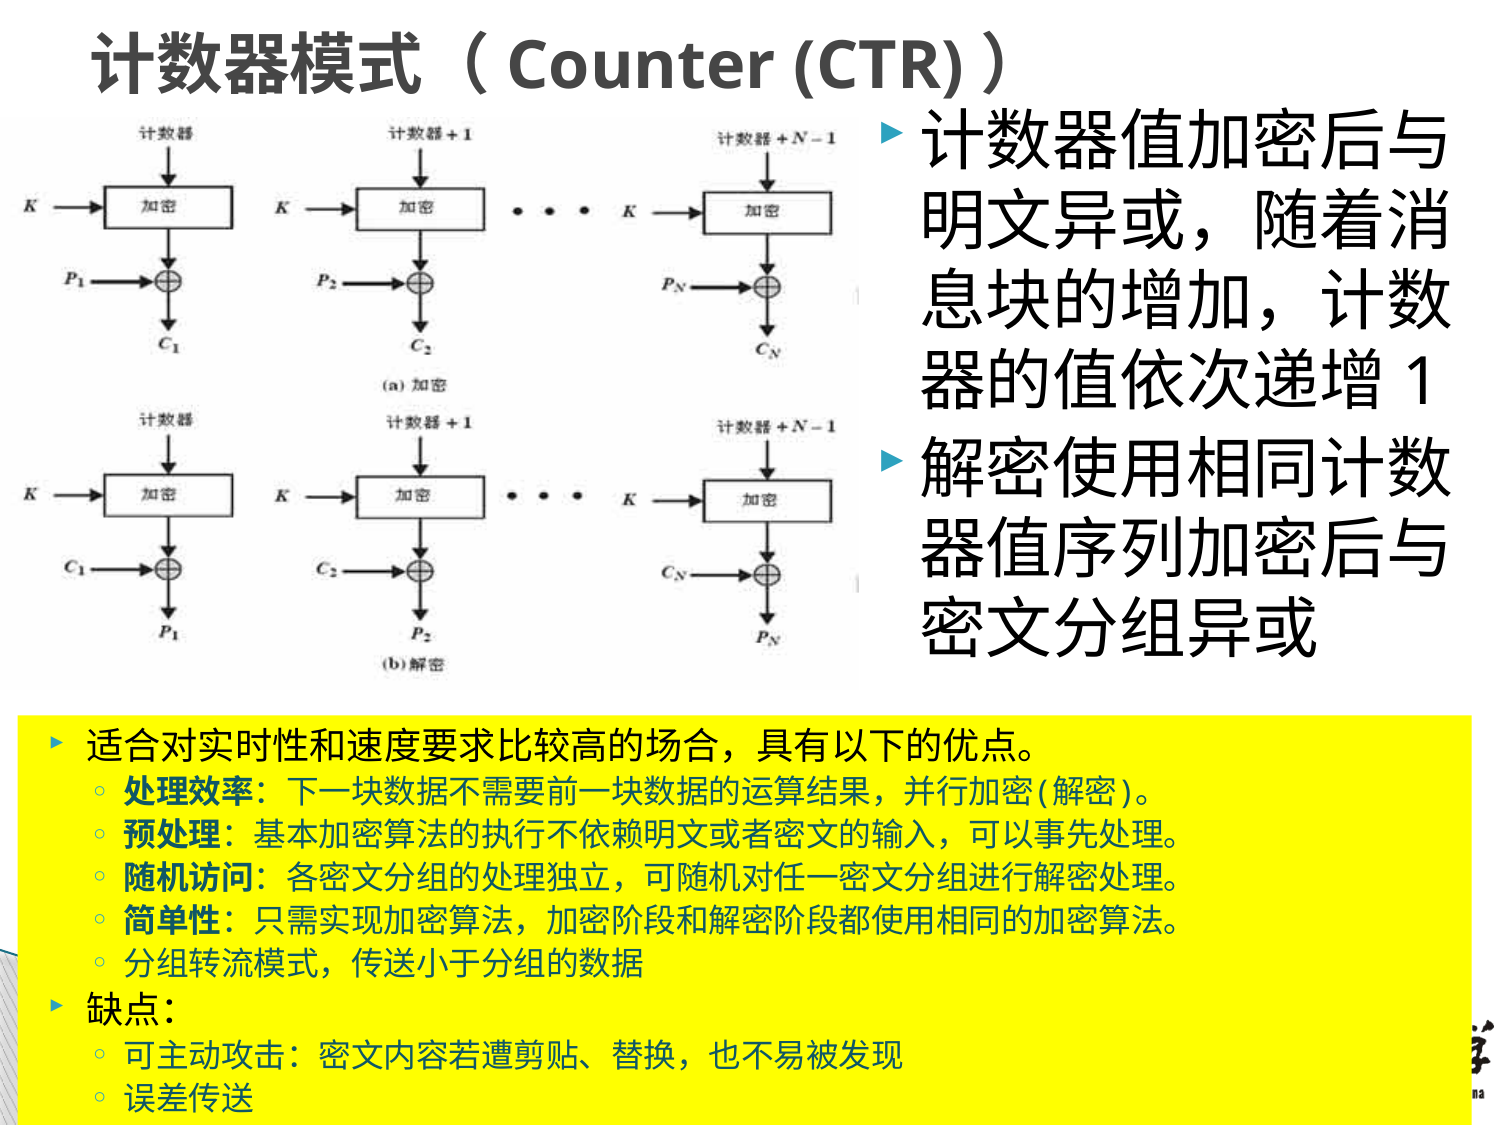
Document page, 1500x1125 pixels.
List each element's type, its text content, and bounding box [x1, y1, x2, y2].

picture [1472, 995, 1495, 1125]
list 适合对实时性和速度要求比较高的场合，具有以下的优点。 处理效率：下一块数据不需要前一块数据的运算结果，并行加密(解密)。 预处理：基本加密算法的执行不依赖明文或者密文的输入，可以事先处理。 随机访问：各密文分组的处理独立，可随机对任一密文分组进行解密处理。 简单性：只需实现加密算法，加密阶段和解密阶段都使用相同的加密算法。 分组转流模式，传送小于分组的数据 缺点： 可主动攻击：密文内容若遭剪贴、替换，也不易被发现 误差传送 [17, 715, 1472, 1125]
text_box 计数器值加密后与明文异或，随着消息块的增加，计数器的值依次递增1 解密使用相同计数器值序列加密后与密文分组异或 [844, 90, 1472, 690]
text_box [0, 953, 17, 960]
picture [0, 117, 859, 690]
title 计数器模式（Counter (CTR)） [75, 9, 1425, 114]
